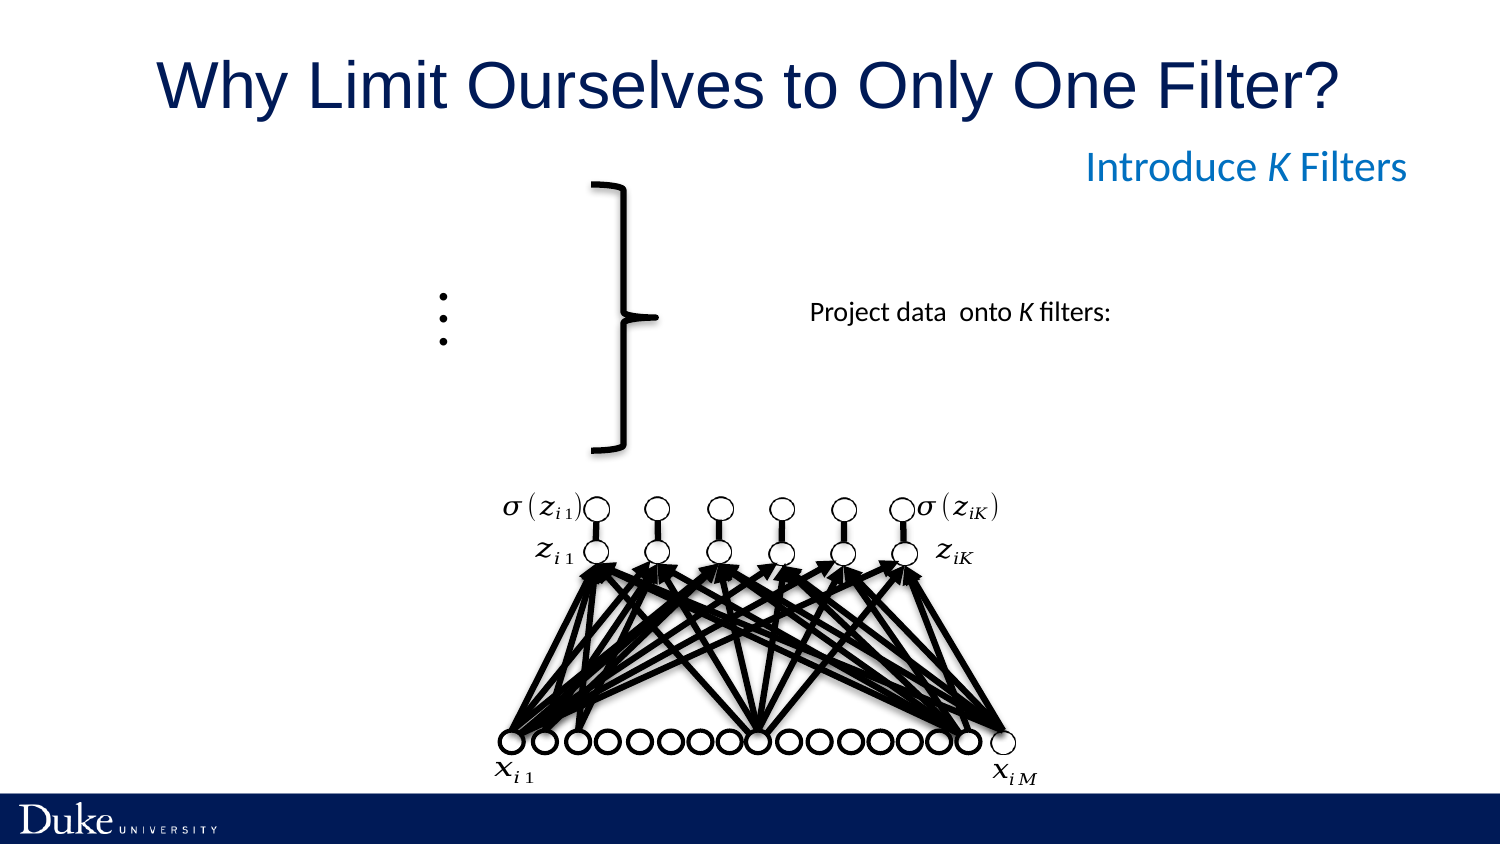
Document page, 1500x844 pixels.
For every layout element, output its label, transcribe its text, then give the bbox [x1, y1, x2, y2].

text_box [491, 490, 1039, 789]
text_box Why Limit Ourselves to Only One Filter? [75, 34, 1425, 175]
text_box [60, 188, 817, 451]
text_box Introduce K Filters [1070, 175, 1423, 198]
picture [0, 0, 1500, 844]
text_box [591, 181, 625, 186]
